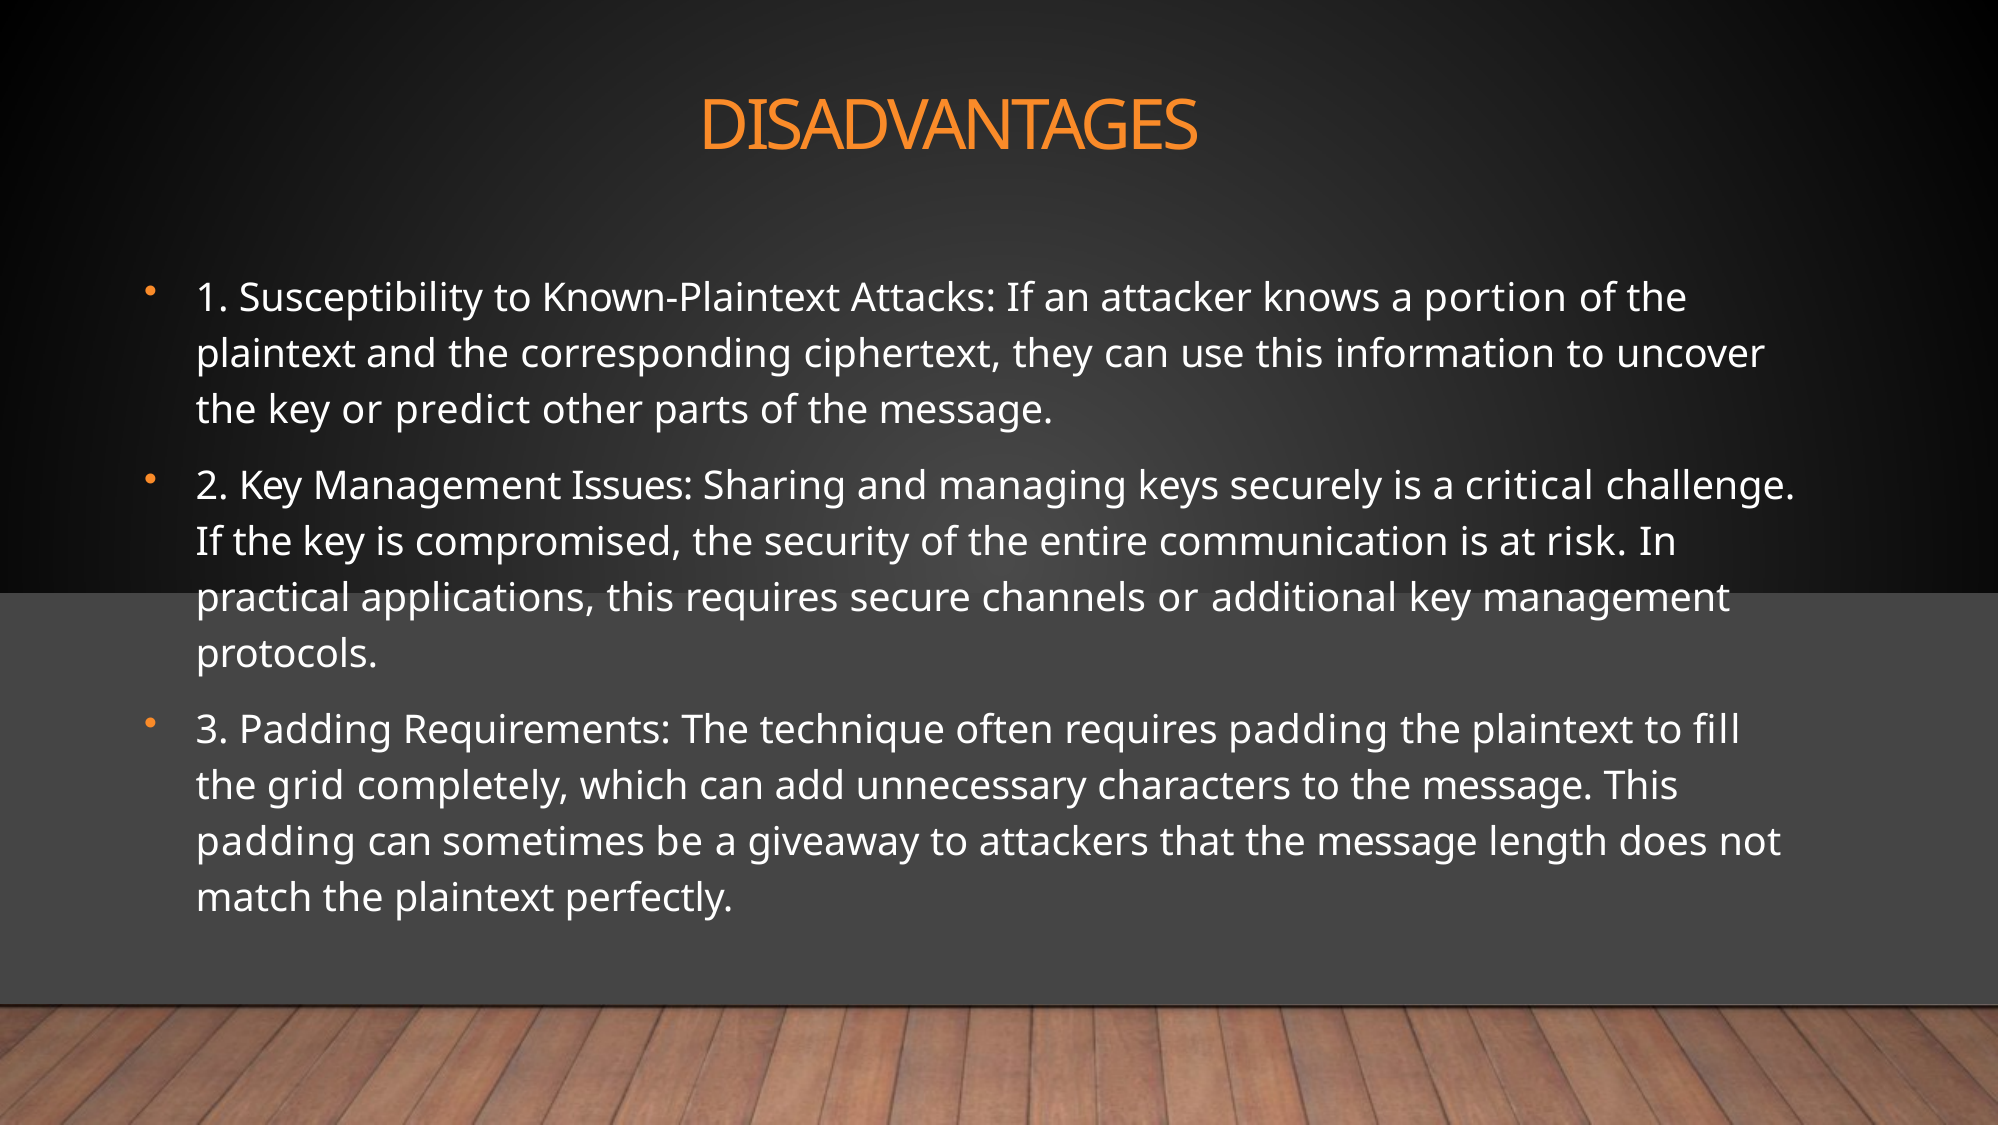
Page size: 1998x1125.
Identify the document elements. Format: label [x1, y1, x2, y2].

text_box [0, 0, 1998, 1125]
